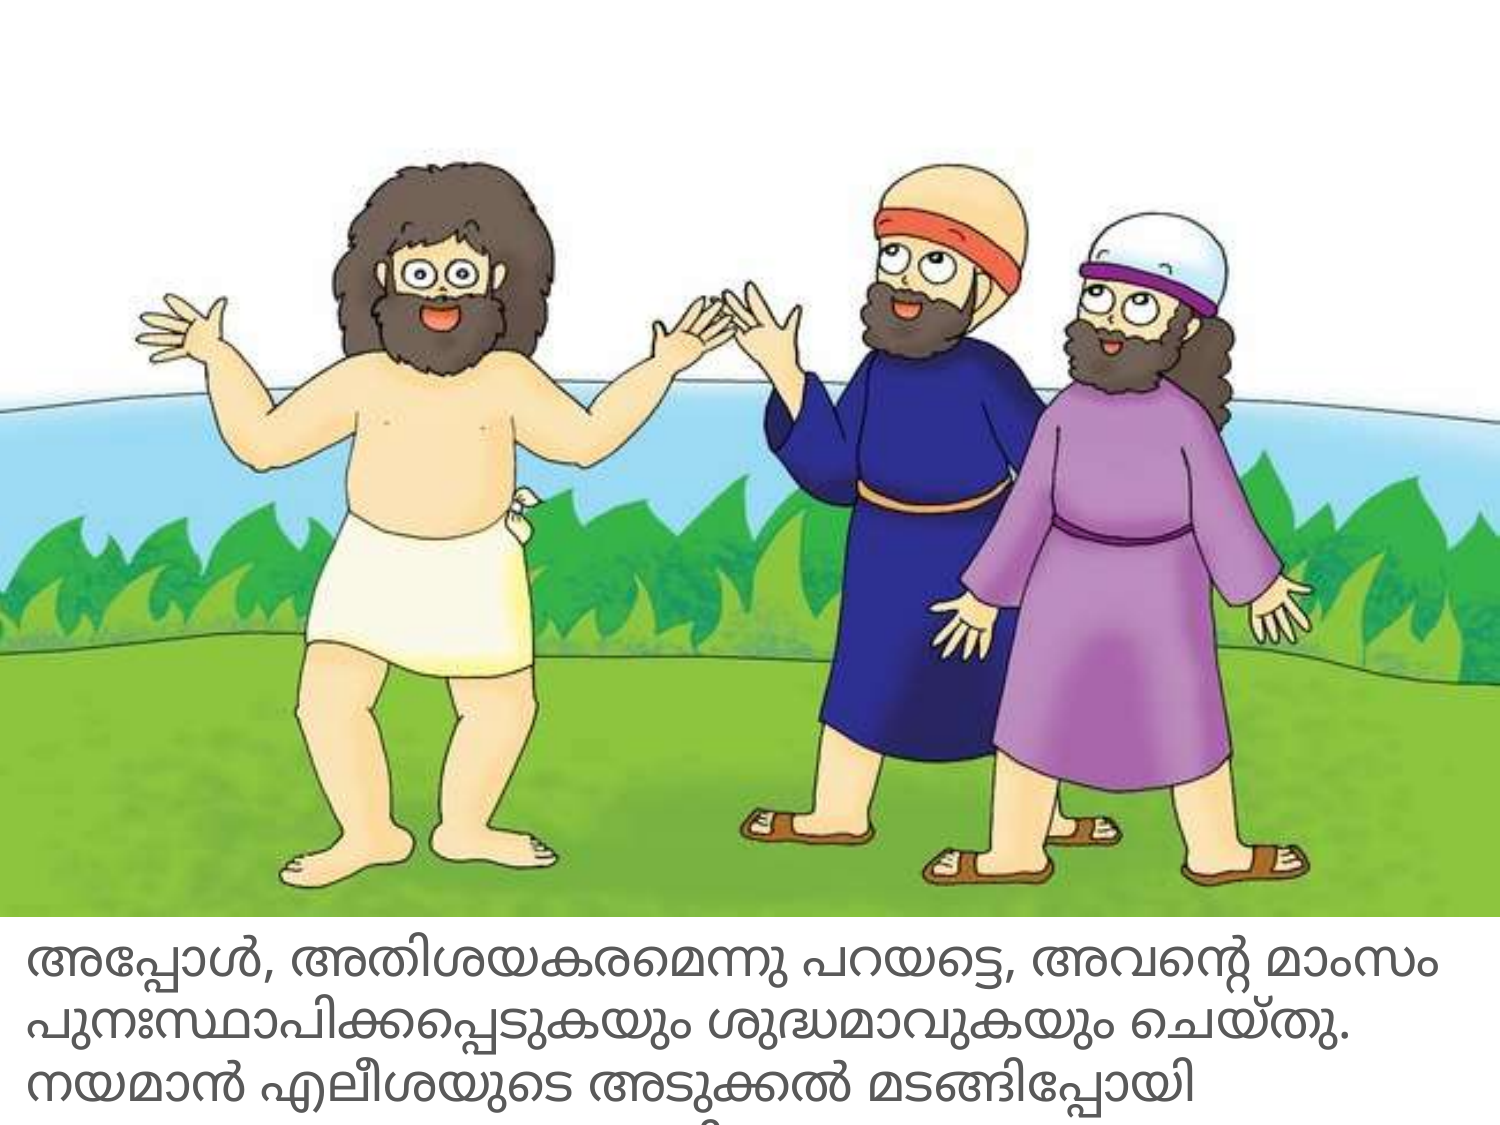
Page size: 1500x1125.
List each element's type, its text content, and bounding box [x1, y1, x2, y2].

text_box അപ്പോൾ, അതിശയകരമെന്നു പറയട്ടെ, അവന്റെ മാംസം പുനഃസ്ഥാപിക്കപ്പെടുകയും ശുദ്ധമാവുകയും ചെയ്തു. നയമാൻ എലീശയുടെ അടുക്കൽ മടങ്ങിപ്പോയി ദൈവത്തെ മഹത്വപ്പെടുത്തി. [11, 924, 1498, 1125]
picture [0, 1, 1500, 918]
